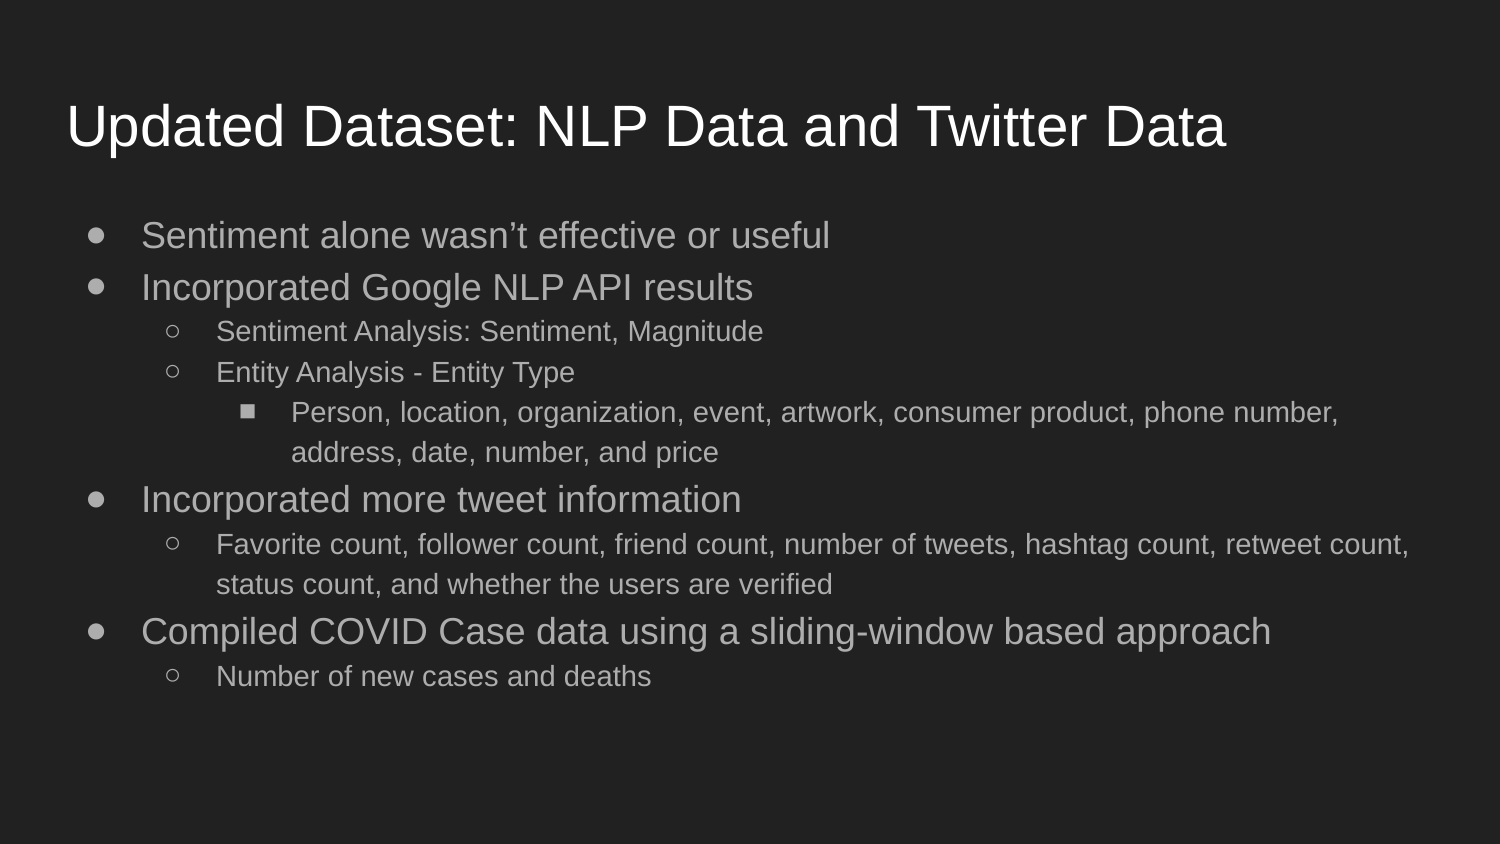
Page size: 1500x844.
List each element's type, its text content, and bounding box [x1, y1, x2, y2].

list Sentiment alone wasn’t effective or useful Incorporated Google NLP API results Sentiment Analysis: Sentiment, Magnitude Entity Analysis - Entity Type Person, location, organization, event, artwork, consumer product, phone number, address, date, number, and price Incorporated more tweet information Favorite count, follower count, friend count, number of tweets, hashtag count, retweet count, status count, and whether the users are verified Compiled COVID Case data using a sliding-window based approach Number of new cases and deaths [51, 189, 1449, 750]
title Updated Dataset: NLP Data and Twitter Data [51, 72, 1449, 167]
